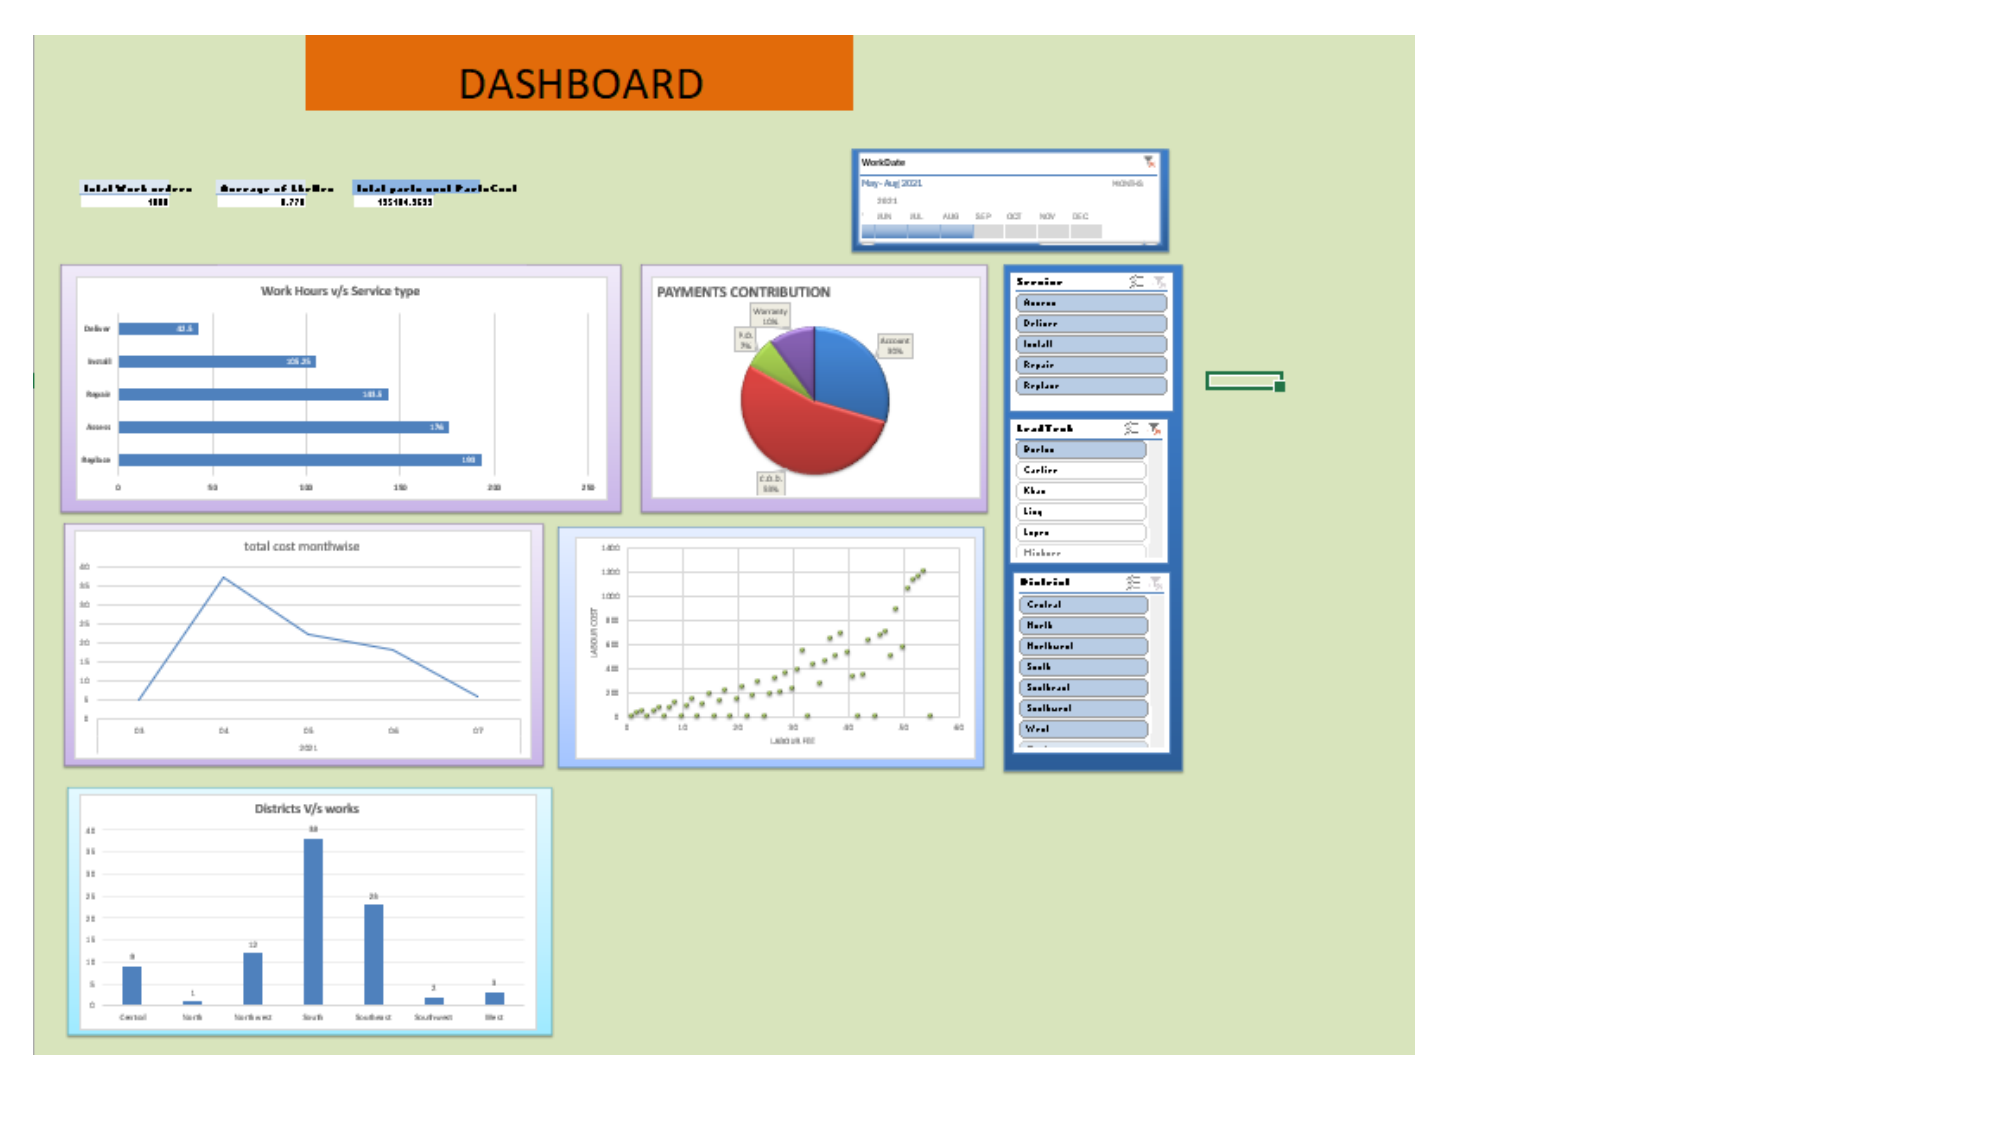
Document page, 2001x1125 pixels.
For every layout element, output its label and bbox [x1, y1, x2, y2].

list [33, 34, 1415, 1056]
